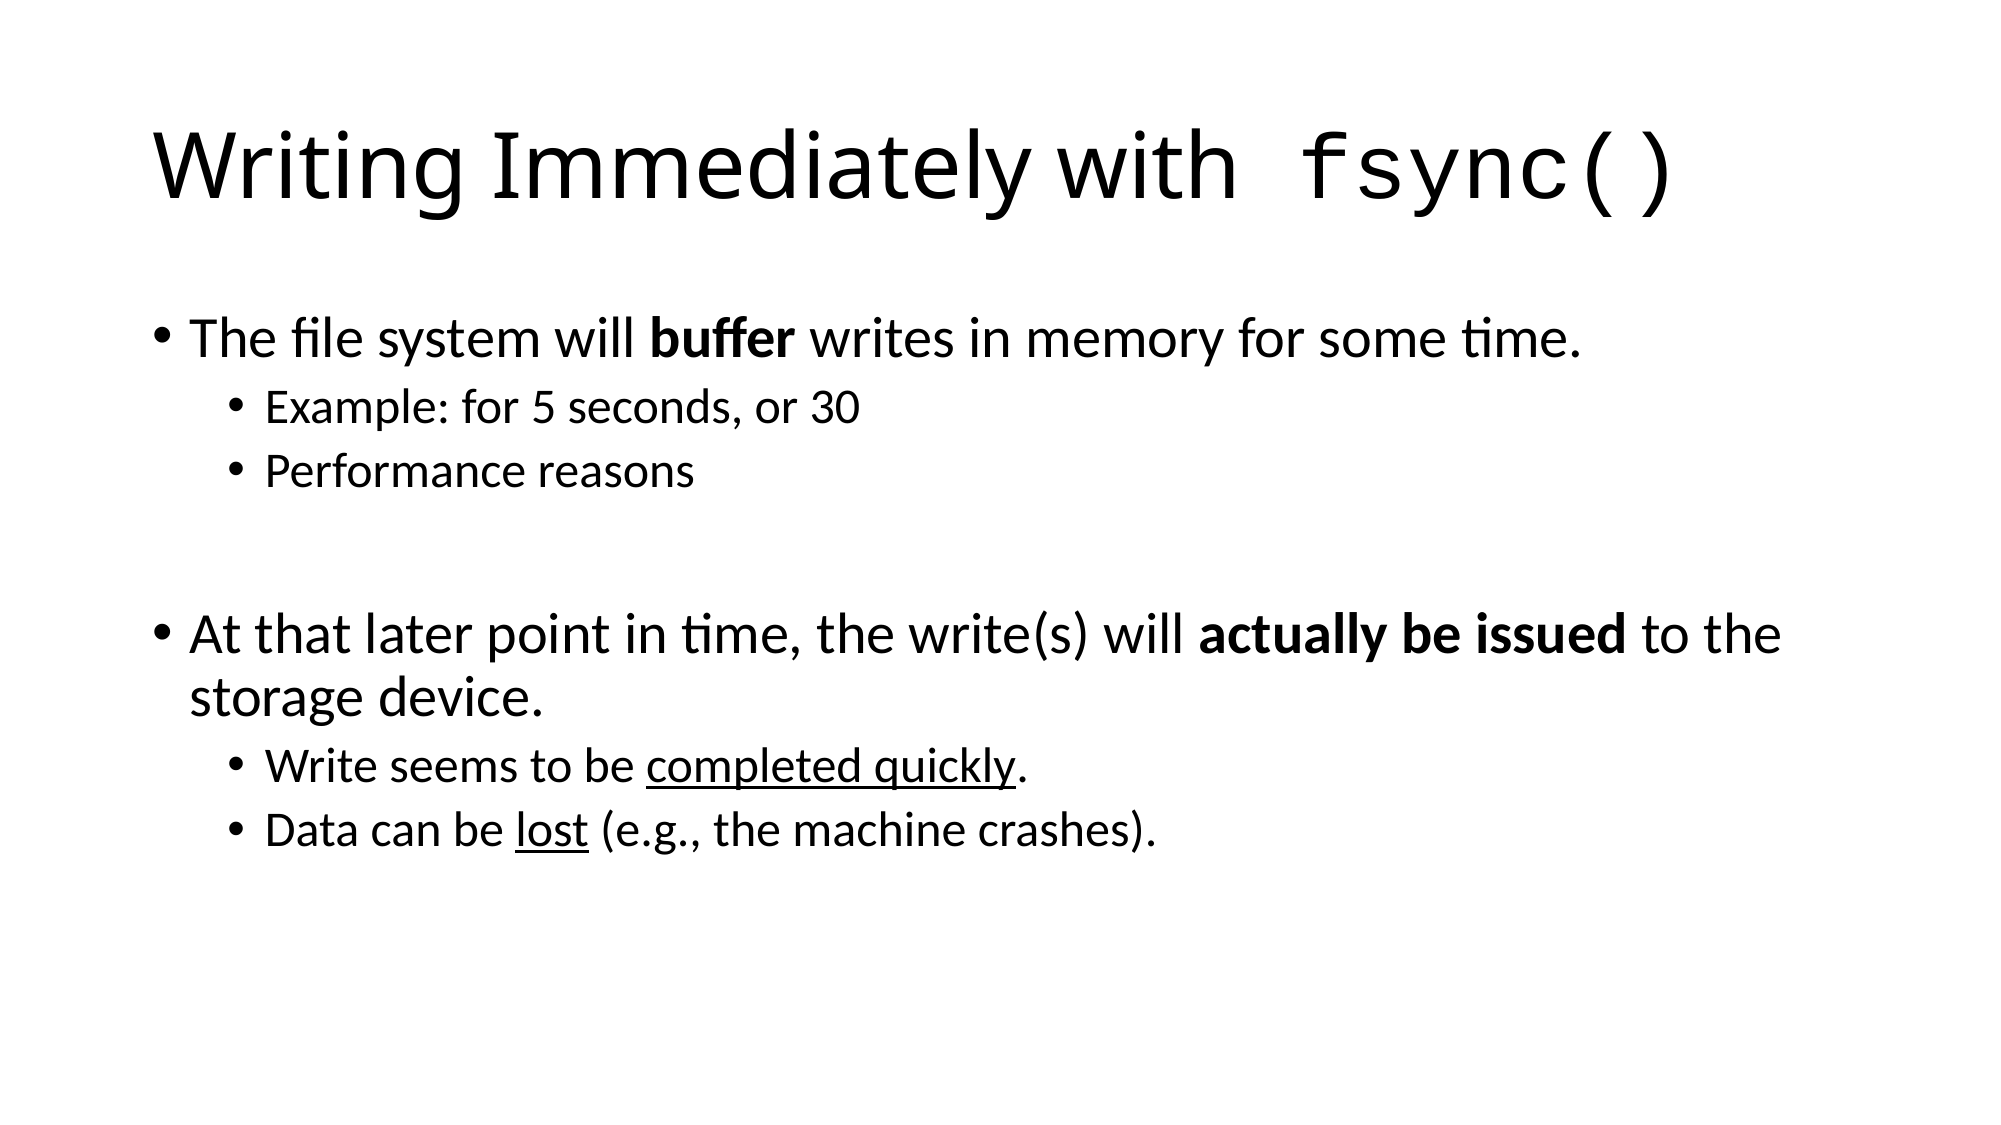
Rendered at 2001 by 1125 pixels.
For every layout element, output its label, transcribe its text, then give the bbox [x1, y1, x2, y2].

title Writing Immediately with fsync() [137, 59, 1863, 278]
list The file system will buffer writes in memory for some time. Example: for 5 seconds, or 30 Performance reasons At that later point in time, the write(s) will actually be issued to the storage device. Write seems to be completed quickly. Data can be lost (e.g., the machine crashes). [137, 299, 1863, 1014]
